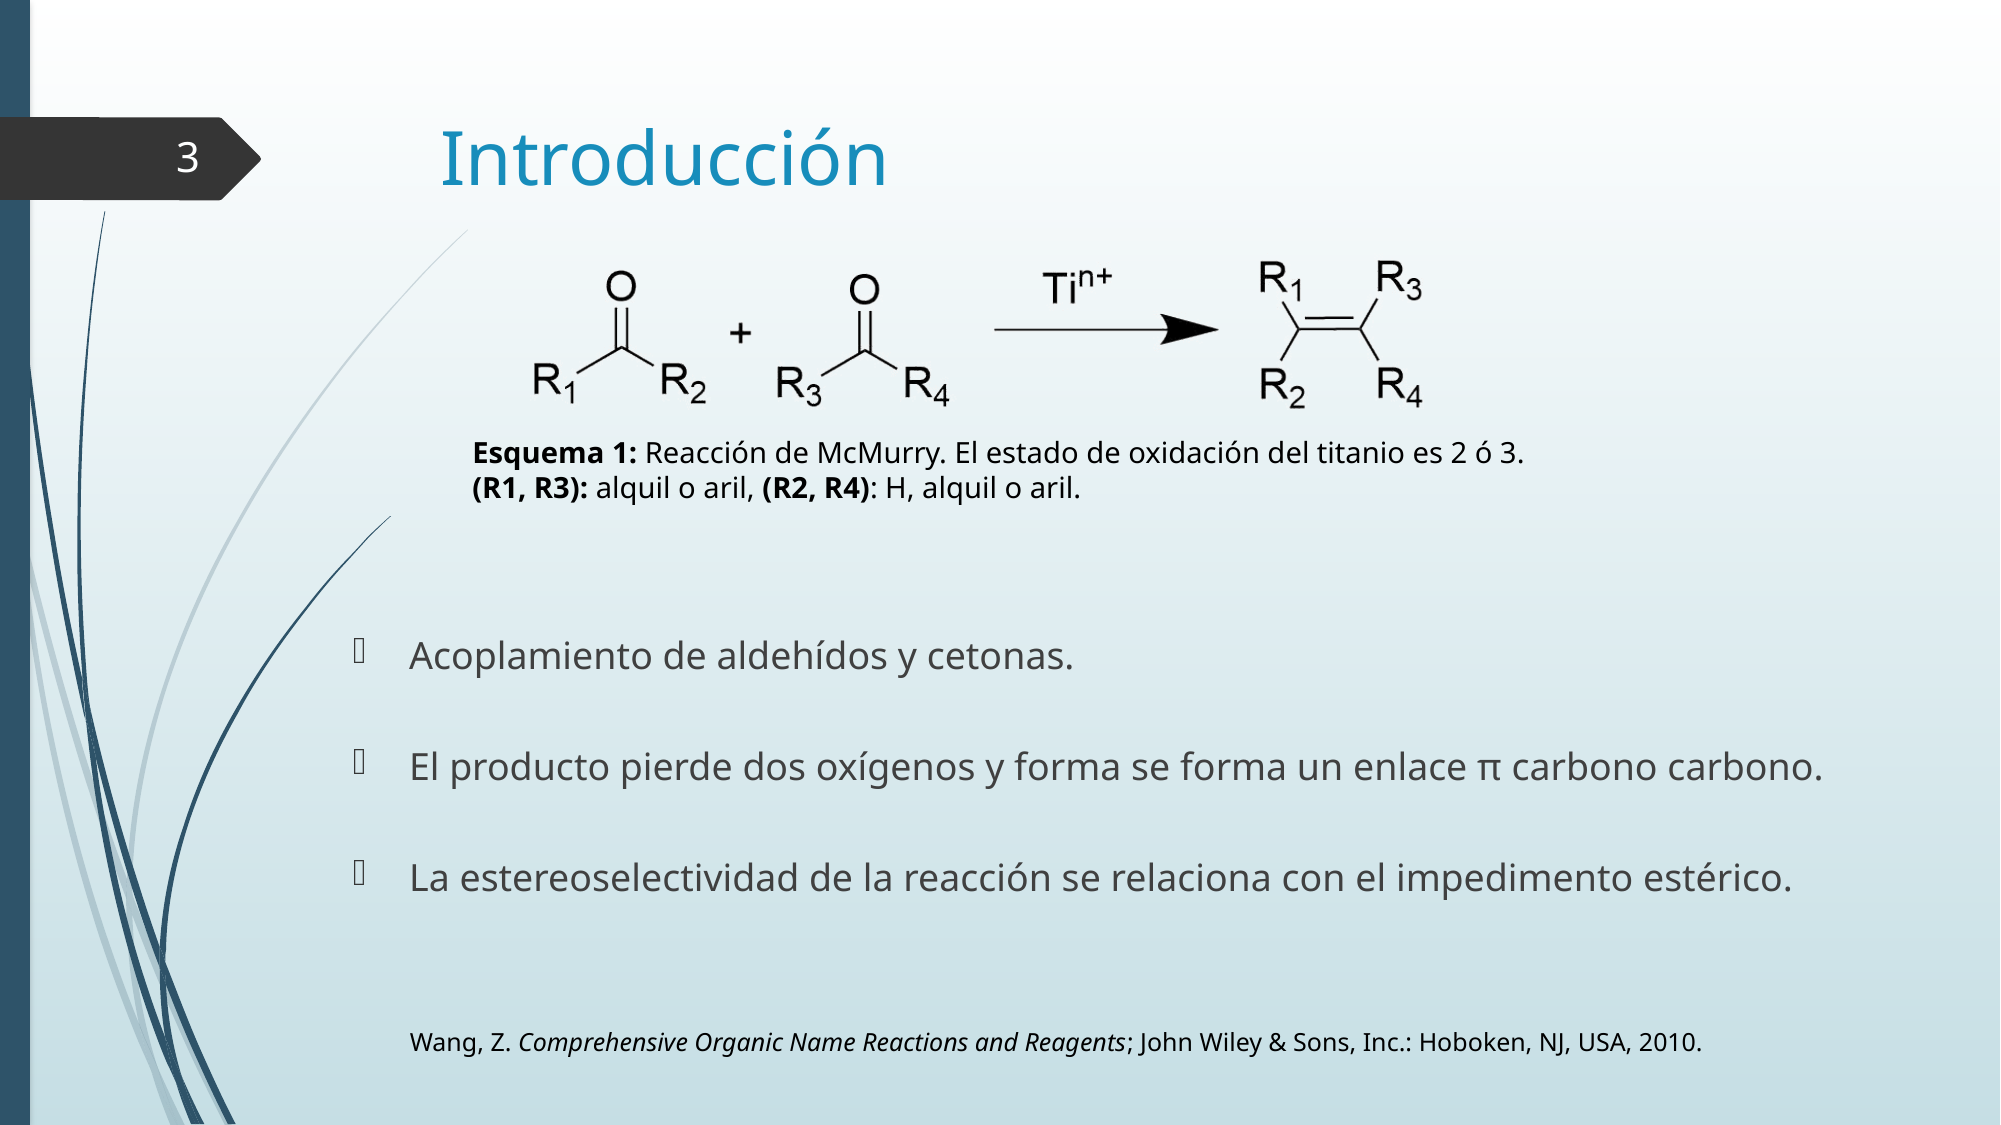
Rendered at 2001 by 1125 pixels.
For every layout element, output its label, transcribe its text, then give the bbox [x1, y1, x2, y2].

title Introducción [425, 102, 1888, 313]
text_box Acoplamiento de aldehídos y cetonas. El producto pierde dos oxígenos y forma se forma un enlace π carbono carbono. La estereoselectividad de la reacción se relaciona con el impedimento estérico. [337, 579, 1943, 1019]
text_box Wang, Z. Comprehensive Organic Name Reactions and Reagents; John Wiley & Sons, Inc.: Hoboken, NJ, USA, 2010. [394, 1019, 1918, 1064]
text_box Esquema 1: Reacción de McMurry. El estado de oxidación del titanio es 2 ó 3. (R1, R3): alquil o aril, (R2, R4): H, alquil o aril. [457, 427, 1548, 512]
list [522, 245, 1433, 418]
slide_number 3 [87, 129, 216, 190]
